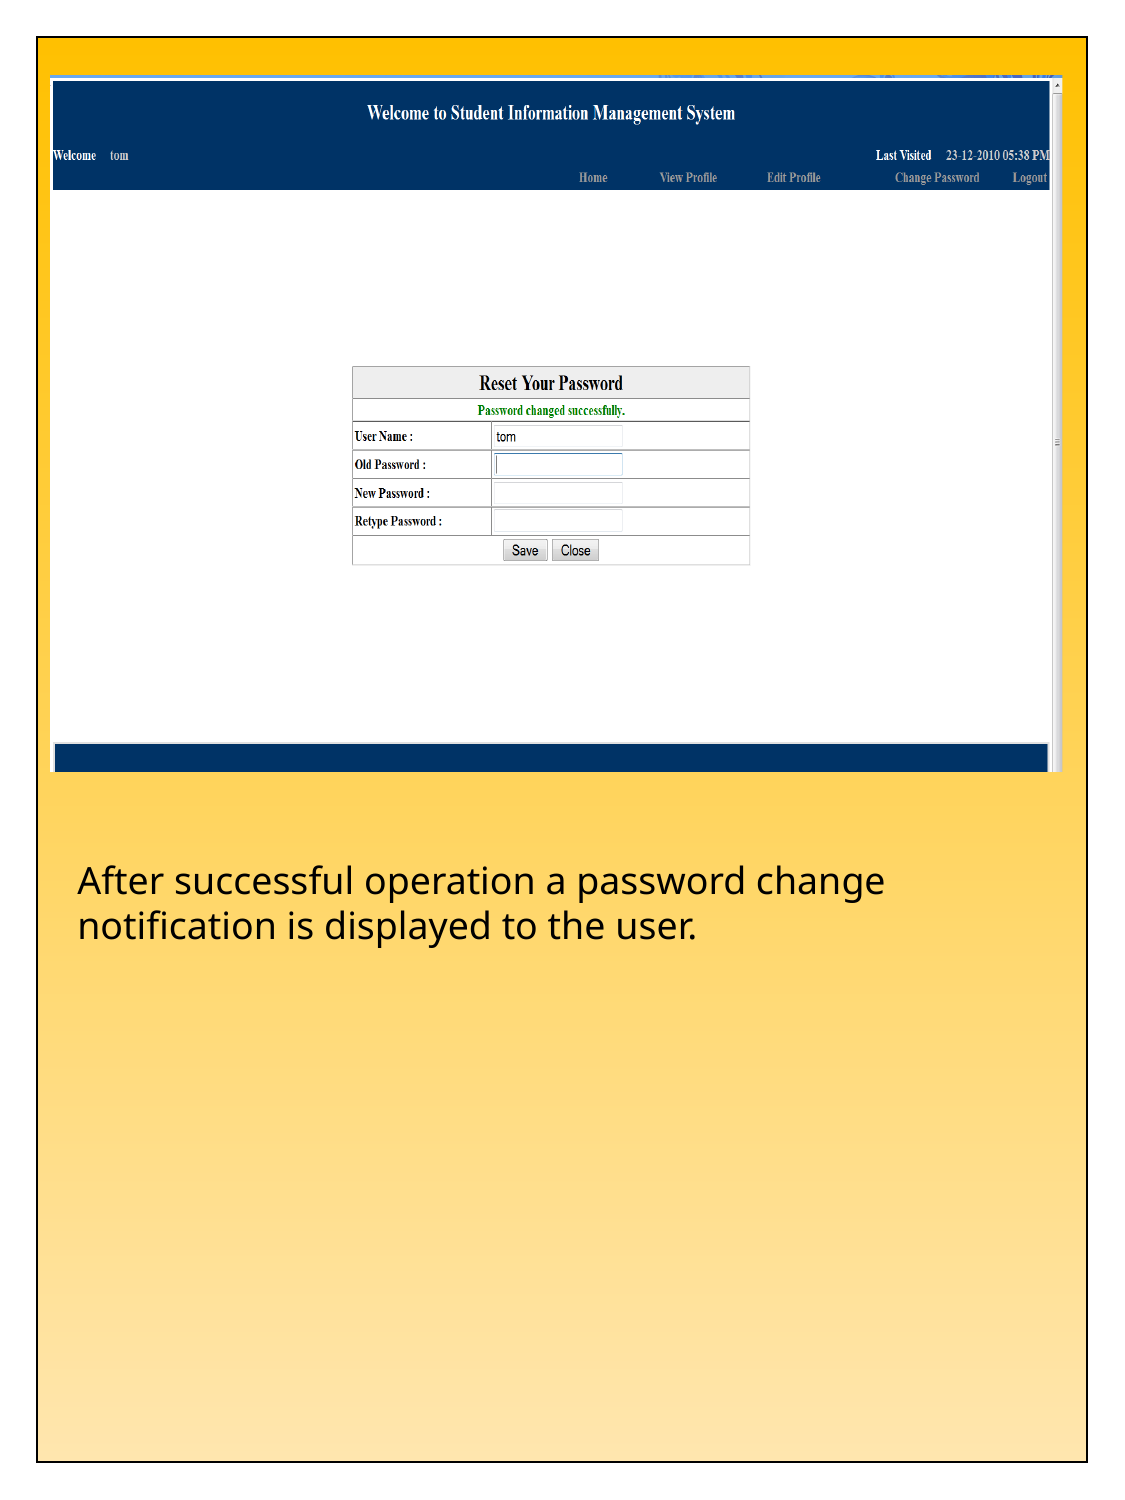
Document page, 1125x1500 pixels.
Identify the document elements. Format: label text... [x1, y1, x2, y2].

footer .. [372, 1390, 753, 1471]
picture [49, 74, 1063, 772]
text_box After successful operation a password change notification is displayed to the user. [62, 849, 1075, 955]
text_box [36, 36, 1088, 1463]
slide_number 103 [818, 1390, 1072, 1471]
